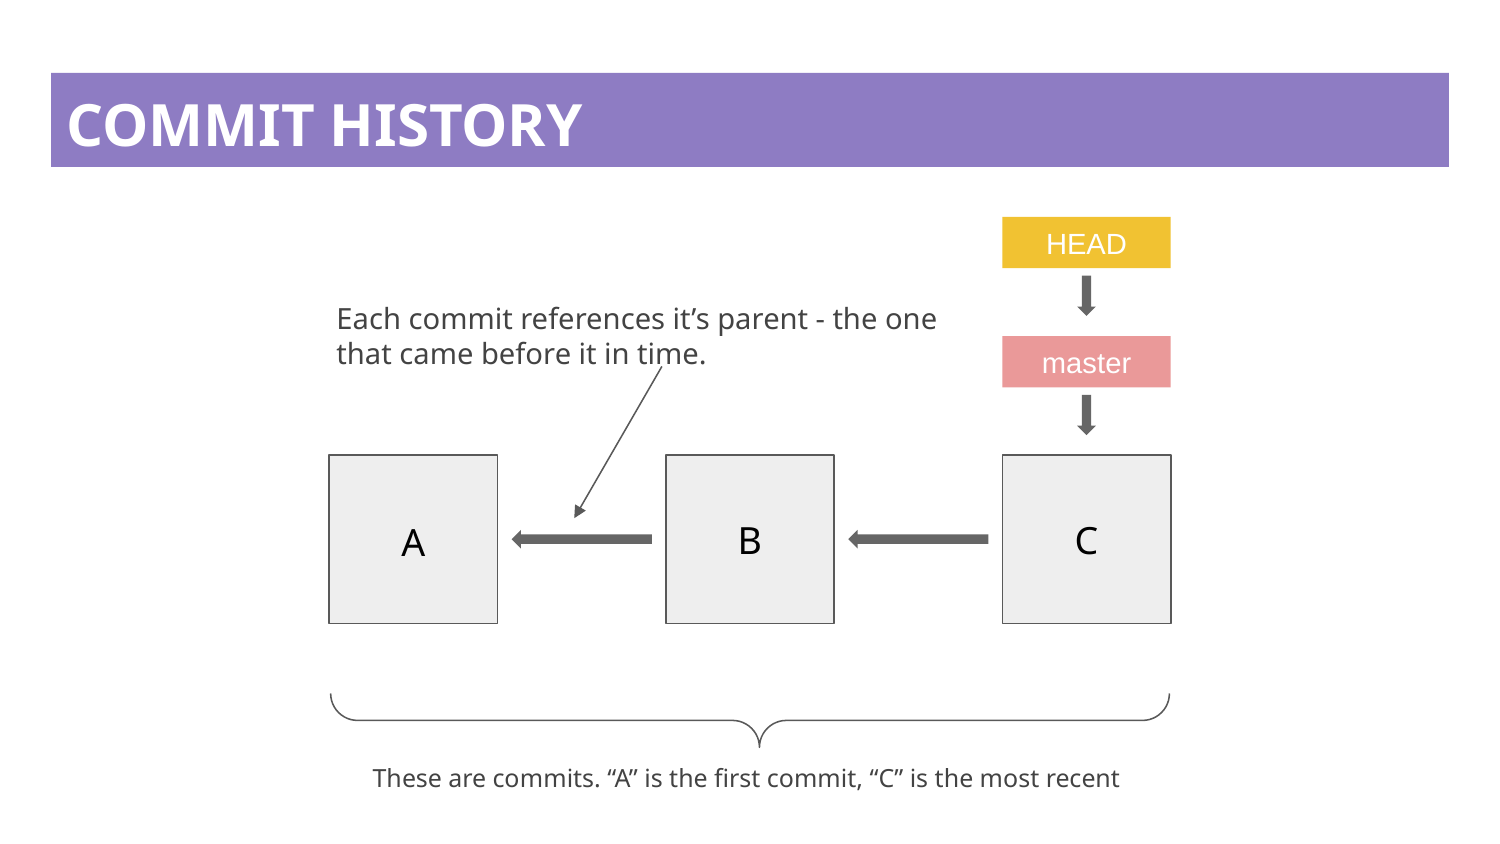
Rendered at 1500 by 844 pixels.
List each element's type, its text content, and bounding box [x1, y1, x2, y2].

text_box [1077, 275, 1096, 316]
title COMMIT HISTORY [51, 72, 1449, 167]
text_box [511, 529, 652, 549]
text_box [330, 693, 1170, 747]
text_box HEAD [1002, 216, 1171, 269]
text_box B [665, 455, 835, 624]
text_box A [329, 457, 498, 626]
text_box Each commit references it’s parent - the one that came before it in time. [321, 285, 1003, 367]
text_box C [1002, 455, 1171, 624]
text_box [848, 529, 989, 549]
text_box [573, 366, 663, 519]
text_box [1077, 394, 1096, 436]
text_box master [1002, 336, 1171, 388]
text_box These are commits. “A” is the first commit, “C” is the most recent [330, 747, 1170, 799]
